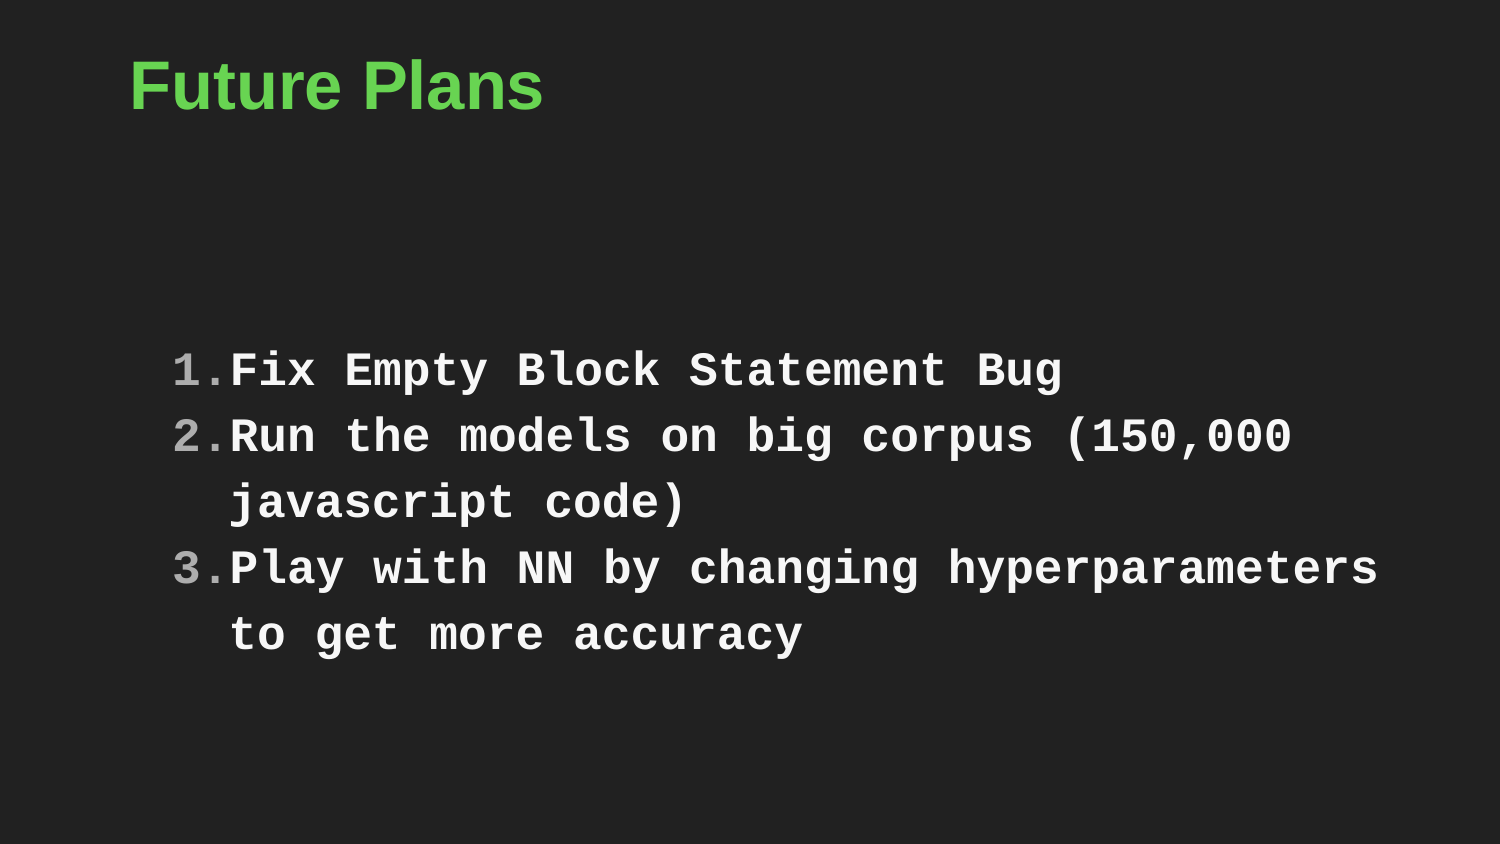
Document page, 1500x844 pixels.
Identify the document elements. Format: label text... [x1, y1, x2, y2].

title Future Plans [129, 40, 1371, 112]
list Fix Empty Block Statement Bug Run the models on big corpus (150,000 javascript code) Play with NN by changing hyperparameters to get more accuracy [153, 328, 1407, 694]
